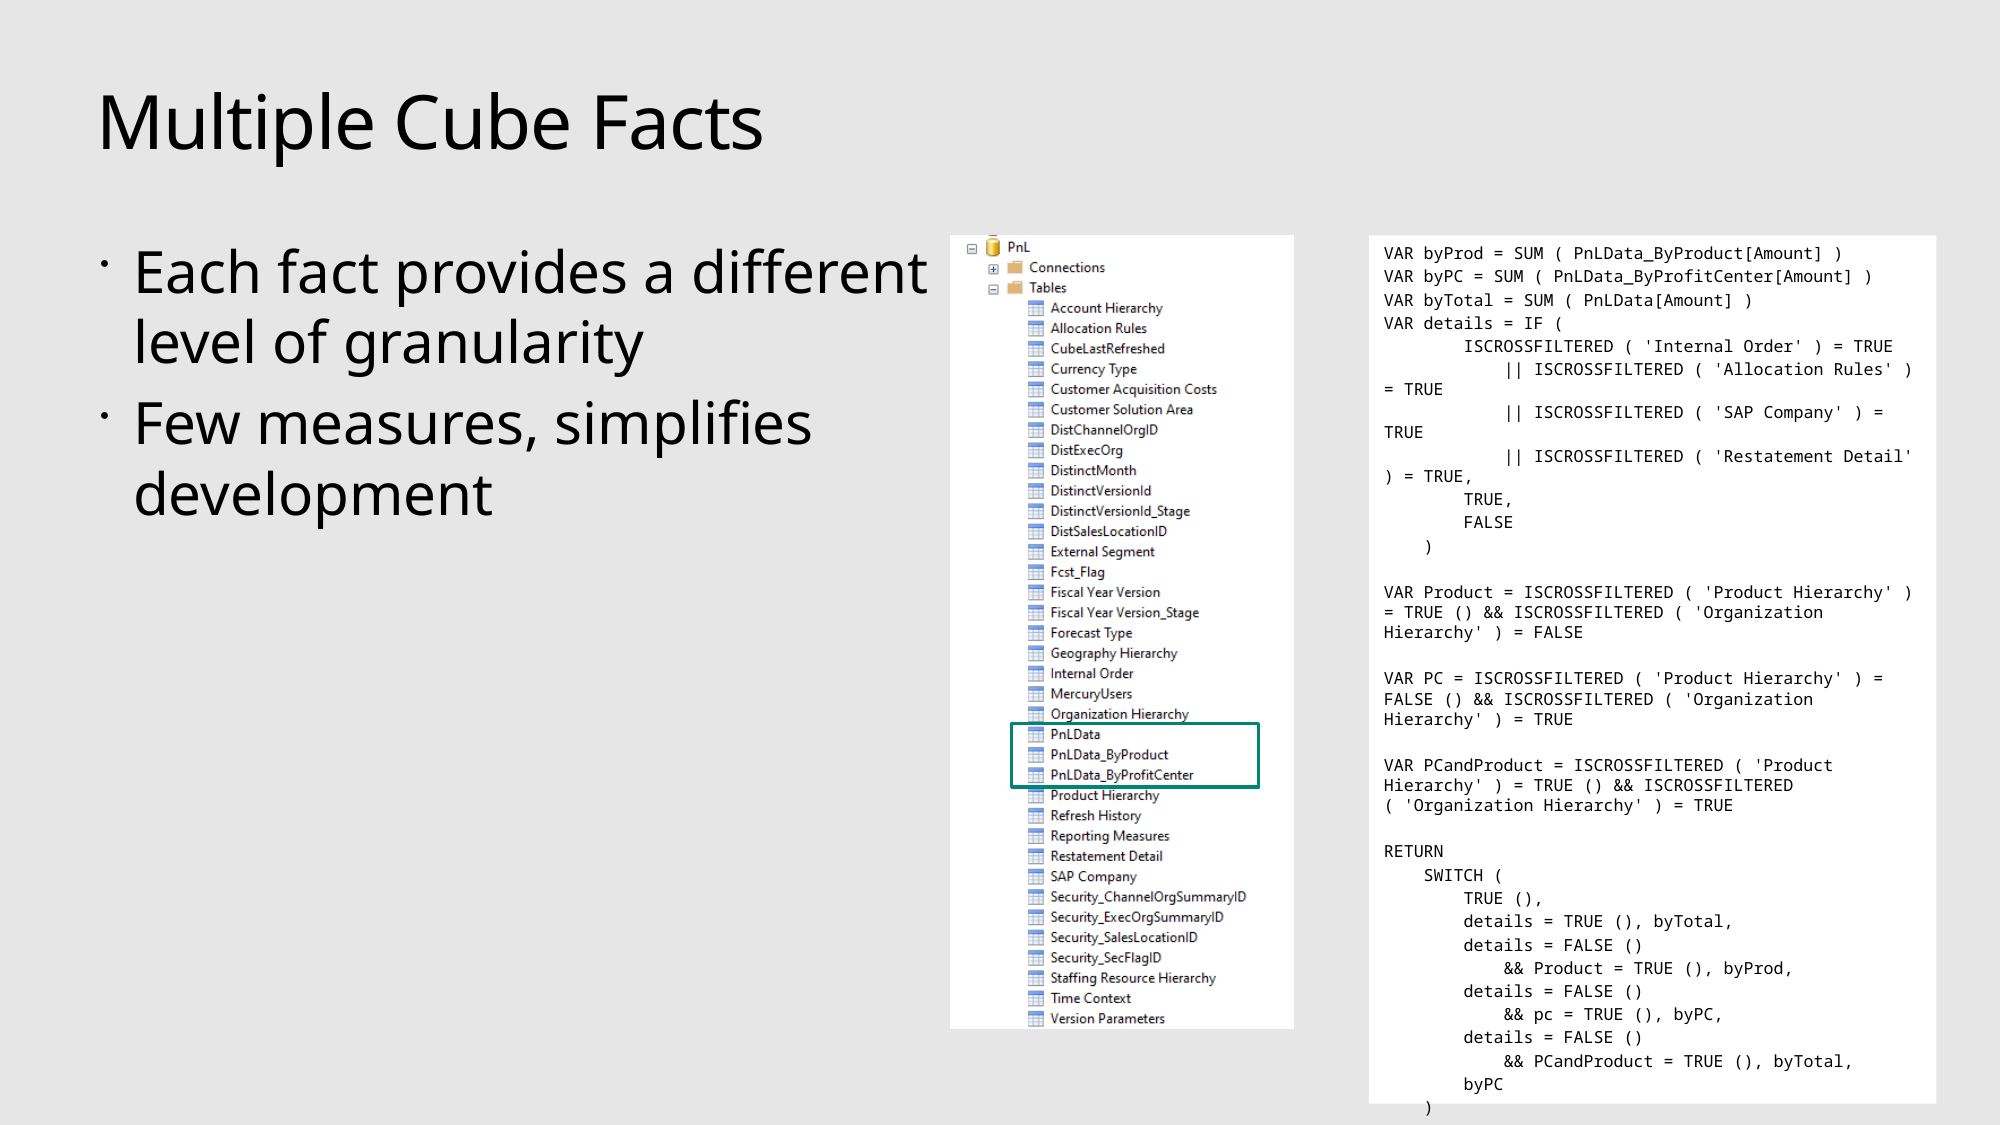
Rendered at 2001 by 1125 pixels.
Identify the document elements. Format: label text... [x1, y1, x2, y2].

picture [950, 235, 1294, 1029]
list Each fact provides a different level of granularity Few measures, simplifies development [95, 235, 950, 1029]
text_box VAR byProd = SUM ( PnLData_ByProduct[Amount] ) VAR byPC = SUM ( PnLData_ByProfitCenter[Amount] ) VAR byTotal = SUM ( PnLData[Amount] ) VAR details = IF ( ISCROSSFILTERED ( 'Internal Order' ) = TRUE || ISCROSSFILTERED ( 'Allocation Rules' ) = TRUE || ISCROSSFILTERED ( 'SAP Company' ) = TRUE || ISCROSSFILTERED ( 'Restatement Detail' ) = TRUE, TRUE, FALSE ) VAR Product = ISCROSSFILTERED ( 'Product Hierarchy' ) = TRUE () && ISCROSSFILTERED ( 'Organization Hierarchy' ) = FALSE VAR PC = ISCROSSFILTERED ( 'Product Hierarchy' ) = FALSE () && ISCROSSFILTERED ( 'Organization Hierarchy' ) = TRUE VAR PCandProduct = ISCROSSFILTERED ( 'Product Hierarchy' ) = TRUE () && ISCROSSFILTERED ( 'Organization Hierarchy' ) = TRUE RETURN SWITCH ( TRUE (), details = TRUE (), byTotal, details = FALSE () && Product = TRUE (), byProd, details = FALSE () && pc = TRUE (), byPC, details = FALSE () && PCandProduct = TRUE (), byTotal, byPC ) [1368, 235, 1937, 1104]
title Multiple Cube Facts [96, 75, 1904, 166]
